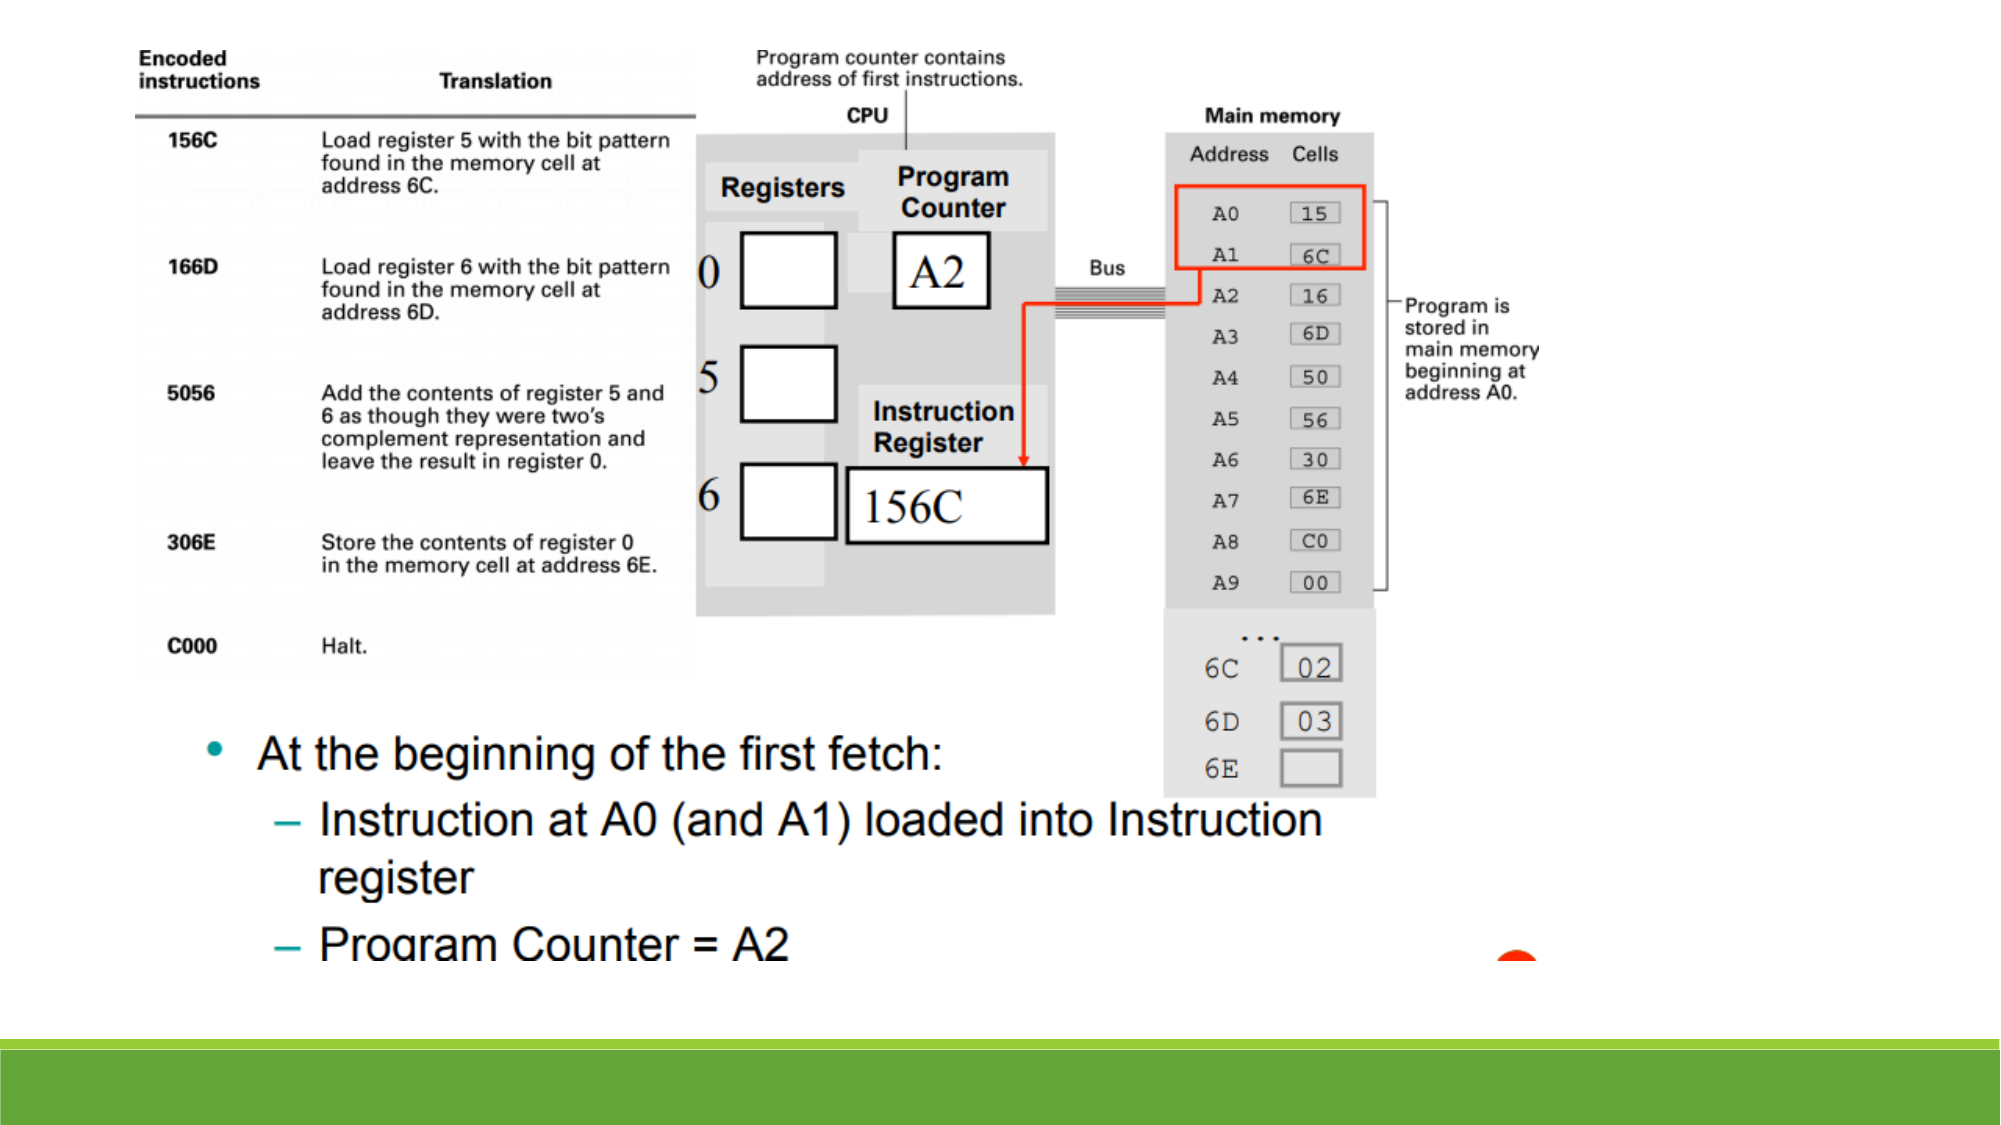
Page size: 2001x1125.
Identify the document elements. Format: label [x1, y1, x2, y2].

picture [134, 50, 1539, 961]
